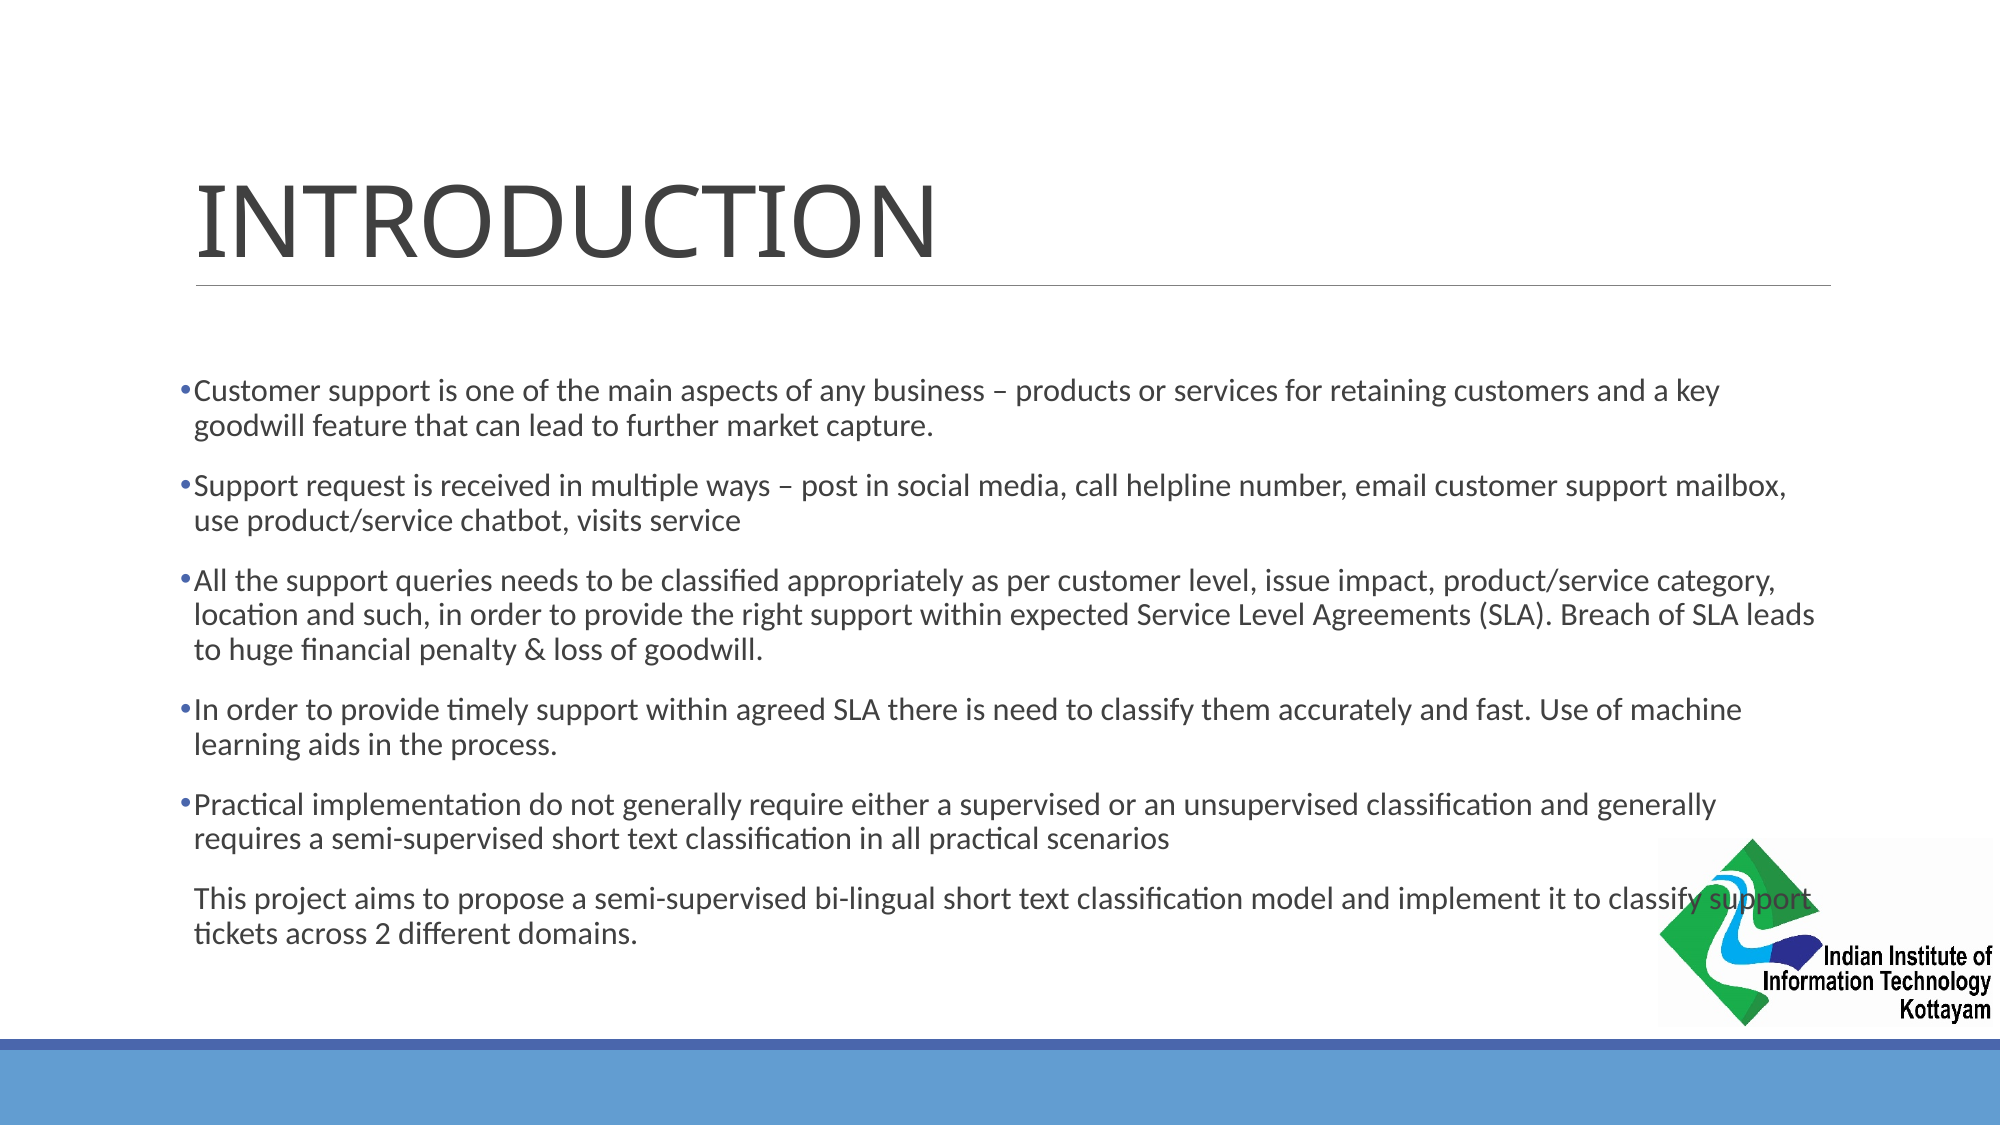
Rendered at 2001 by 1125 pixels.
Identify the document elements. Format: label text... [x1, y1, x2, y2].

list Customer support is one of the main aspects of any business – products or services for retaining customers and a key goodwill feature that can lead to further market capture. Support request is received in multiple ways – post in social media, call helpline number, email customer support mailbox, use product/service chatbot, visits service All the support queries needs to be classified appropriately as per customer level, issue impact, product/service category, location and such, in order to provide the right support within expected Service Level Agreements (SLA). Breach of SLA leads to huge financial penalty & loss of goodwill. In order to provide timely support within agreed SLA there is need to classify them accurately and fast. Use of machine learning aids in the process. Practical implementation do not generally require either a supervised or an unsupervised classification and generally requires a semi-supervised short text classification in all practical scenarios This project aims to propose a semi-supervised bi-lingual short text classification model and implement it to classify support tickets across 2 different domains. [180, 302, 1830, 963]
title INTRODUCTION [180, 47, 1830, 285]
picture [1658, 838, 1993, 1027]
